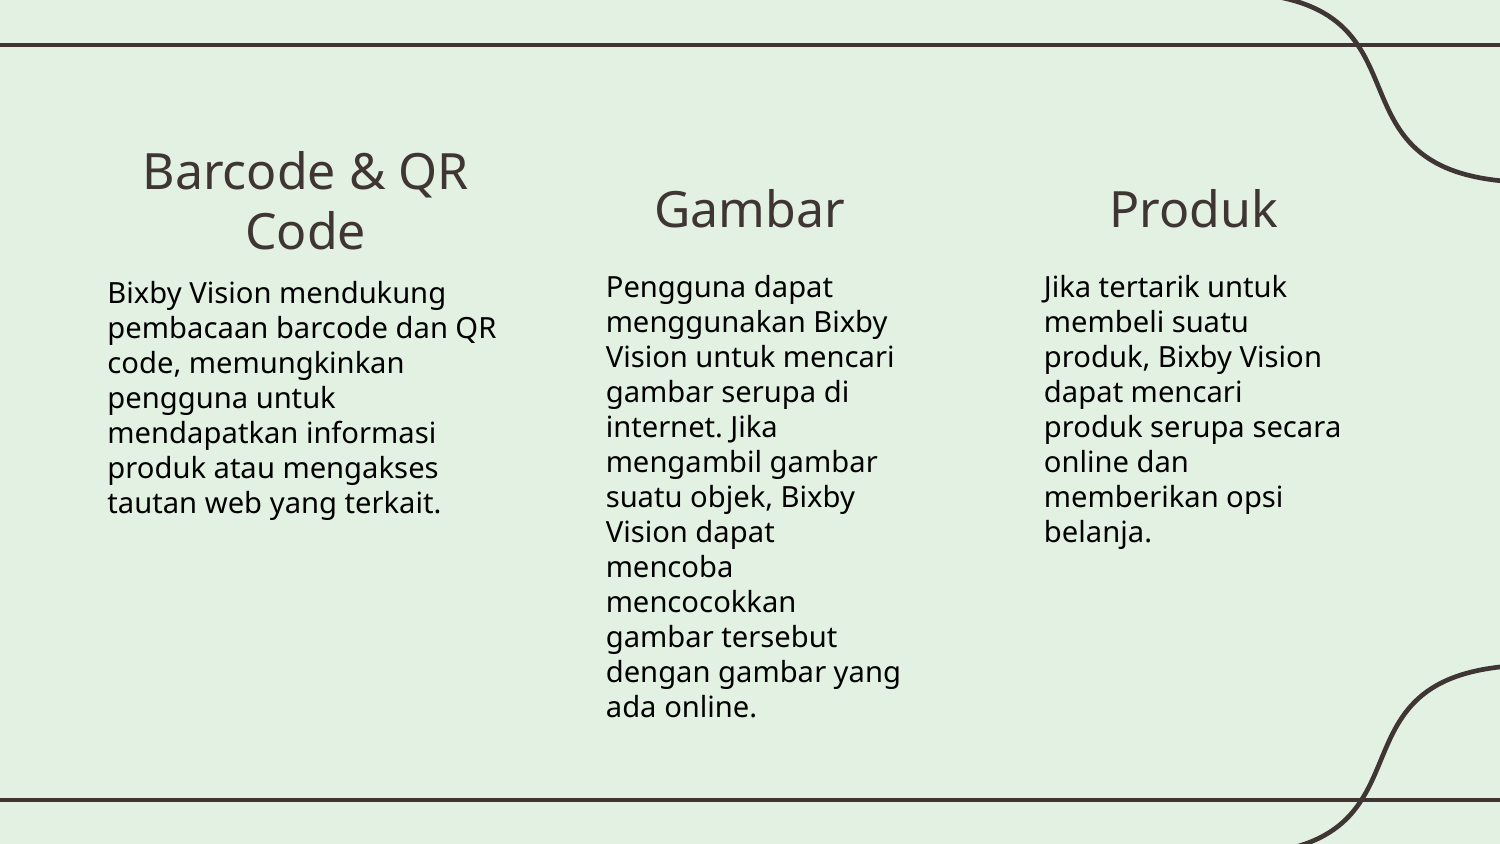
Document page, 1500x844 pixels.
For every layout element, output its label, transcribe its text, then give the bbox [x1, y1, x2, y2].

subtitle Bixby Vision mendukung pembacaan barcode dan QR code, memungkinkan pengguna untuk mendapatkan informasi produk atau mengakses tautan web yang terkait. [92, 259, 519, 354]
subtitle Produk [1004, 162, 1385, 235]
subtitle Gambar [560, 162, 940, 235]
subtitle Barcode & QR Code [115, 124, 496, 197]
subtitle Jika tertarik untuk membeli suatu produk, Bixby Vision dapat mencari produk serupa secara online dan memberikan opsi belanja. [1028, 253, 1360, 348]
subtitle Pengguna dapat menggunakan Bixby Vision untuk mencari gambar serupa di internet. Jika mengambil gambar suatu objek, Bixby Vision dapat mencoba mencocokkan gambar tersebut dengan gambar yang ada online. [590, 253, 922, 348]
